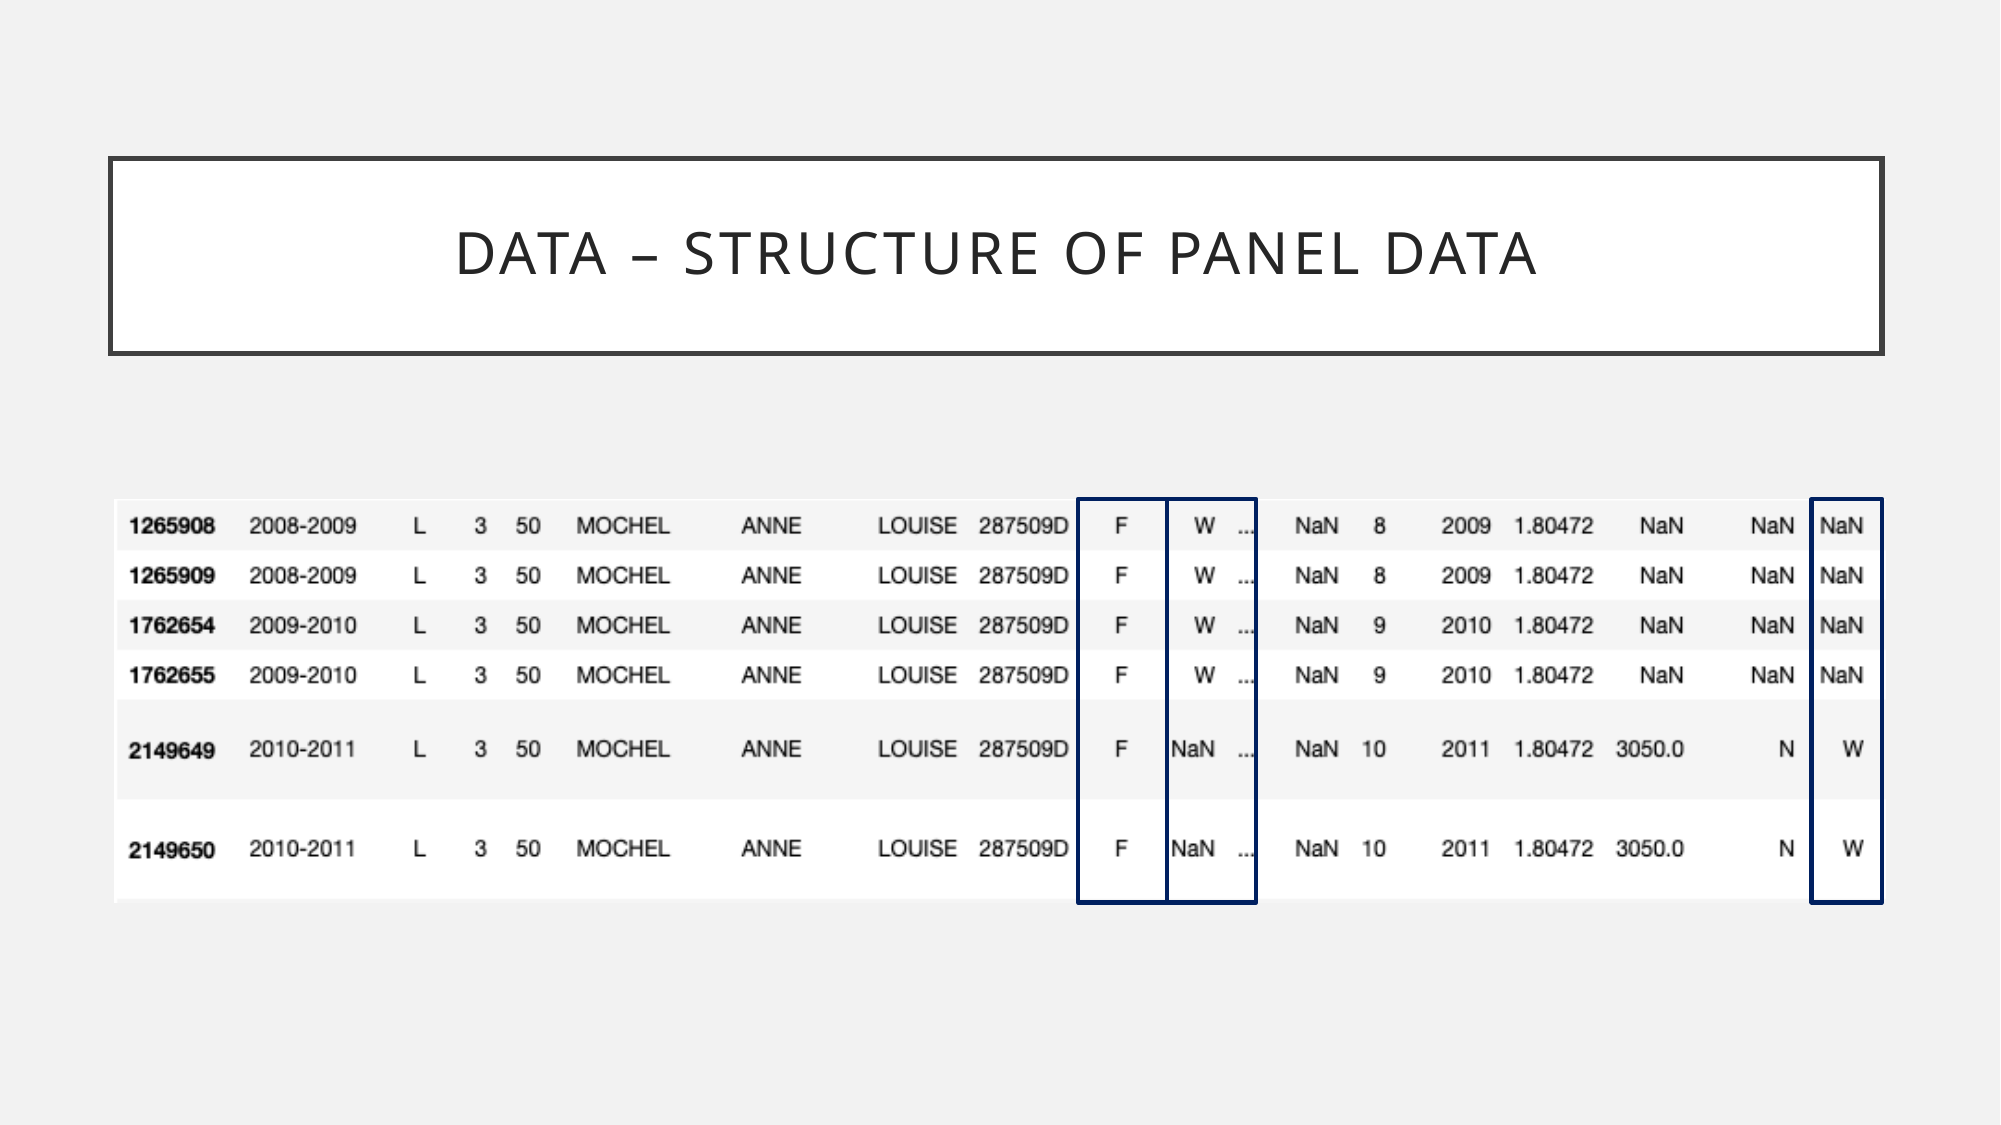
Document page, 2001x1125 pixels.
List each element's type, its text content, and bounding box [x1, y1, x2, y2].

title Data – Structure of Panel Data [108, 156, 1885, 356]
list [114, 499, 1886, 903]
